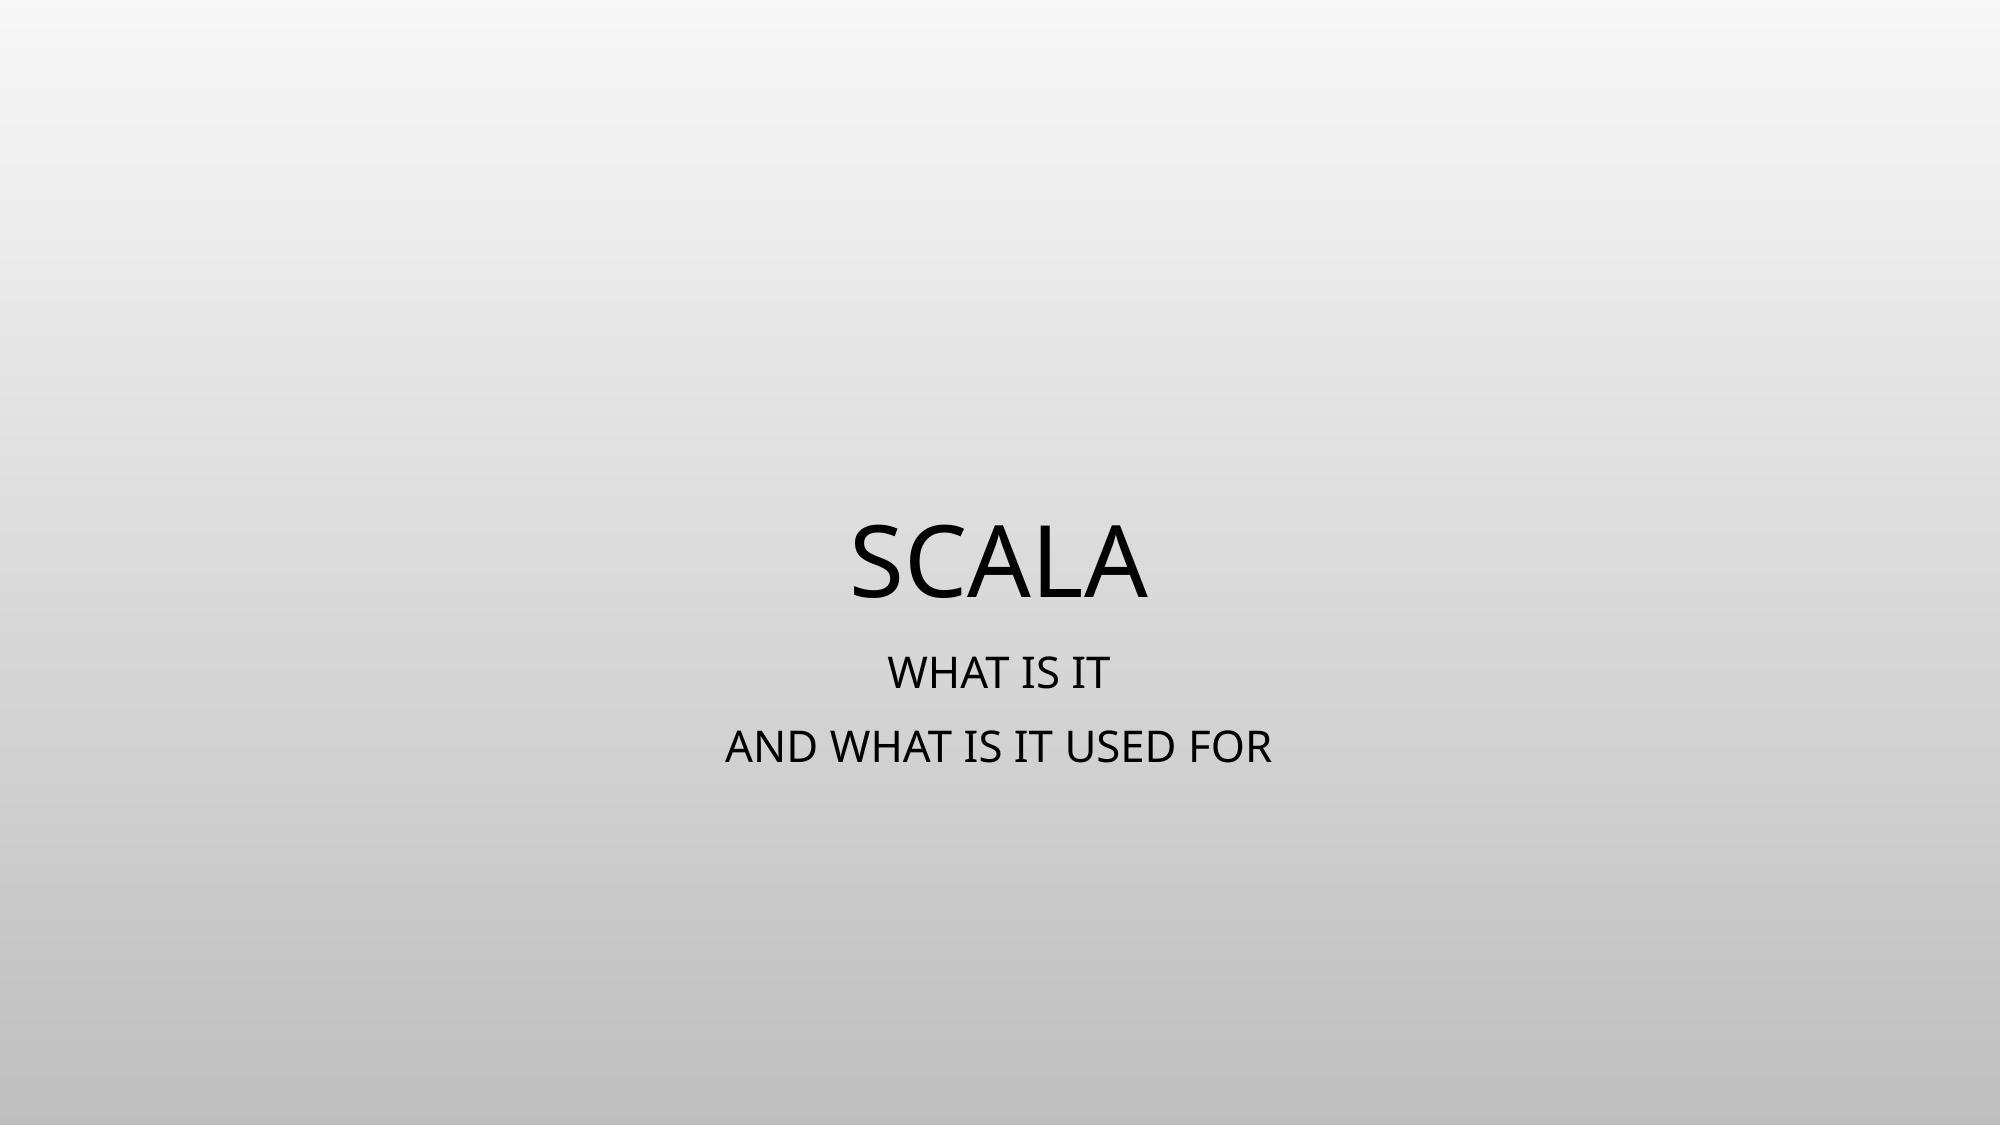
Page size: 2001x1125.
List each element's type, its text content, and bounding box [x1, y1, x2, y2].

subtitle What is it And what is it used for [287, 637, 1711, 950]
title SCALA [287, 99, 1711, 625]
